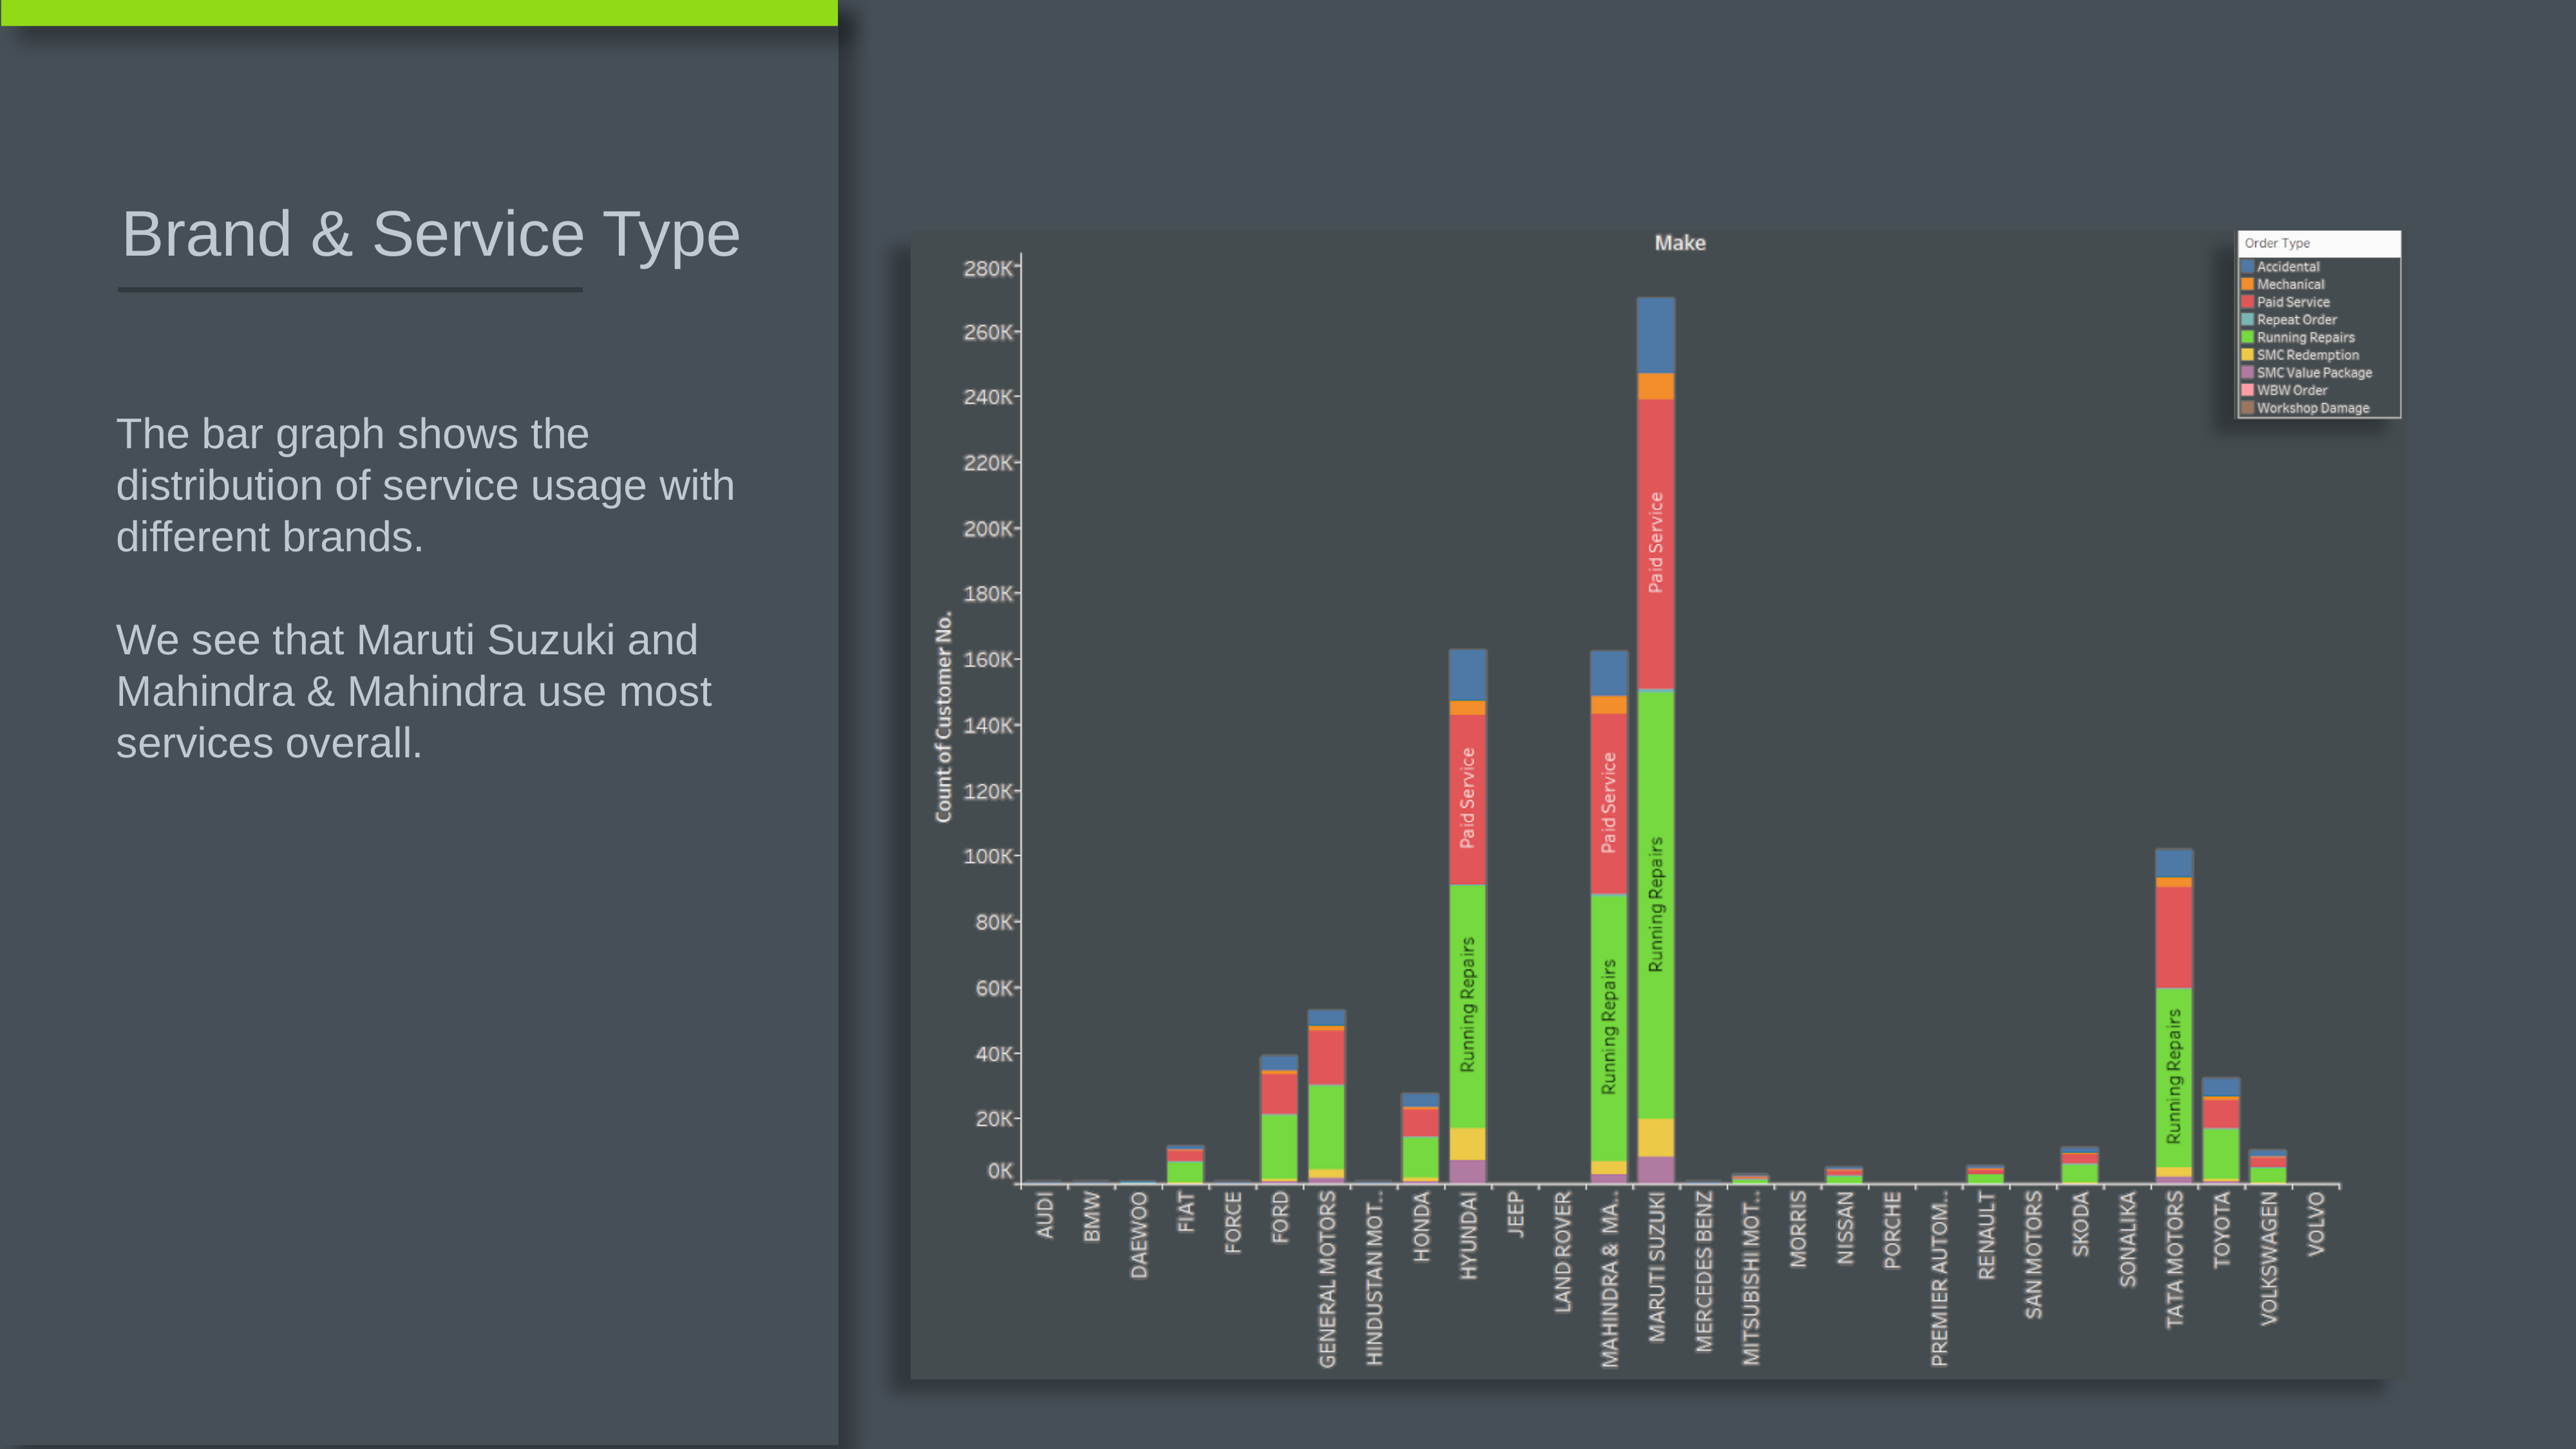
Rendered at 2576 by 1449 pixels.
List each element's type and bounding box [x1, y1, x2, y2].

text_box [1, 0, 838, 1445]
picture [911, 230, 2407, 1379]
